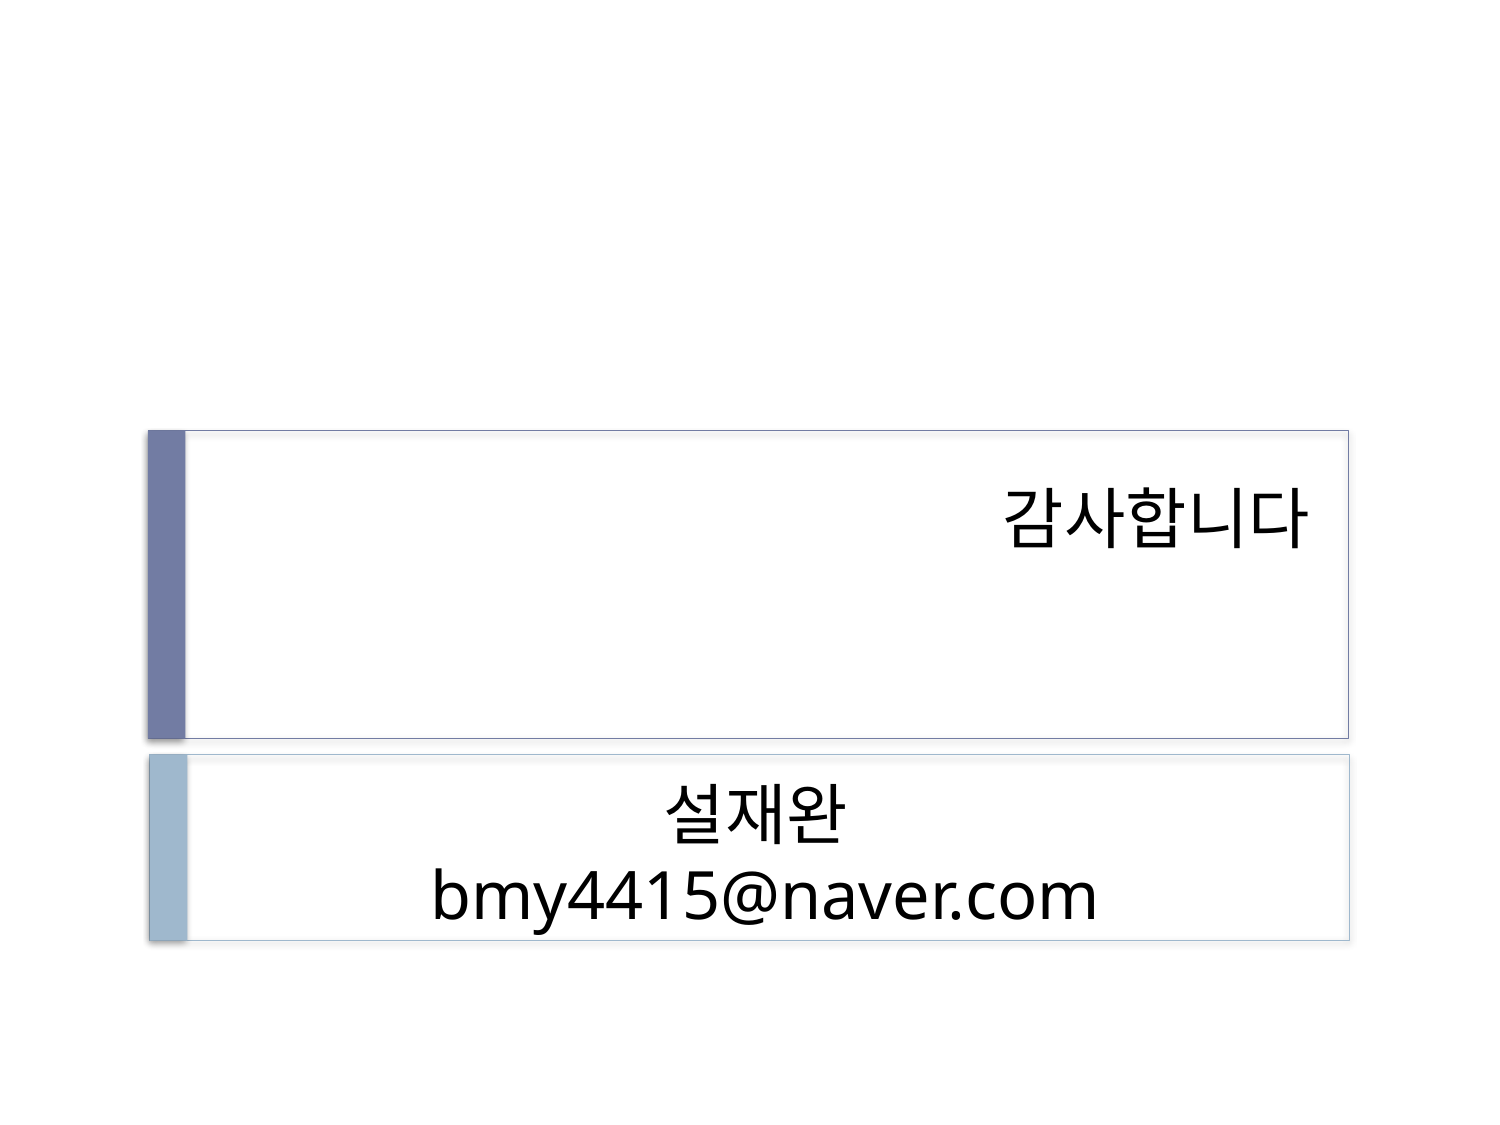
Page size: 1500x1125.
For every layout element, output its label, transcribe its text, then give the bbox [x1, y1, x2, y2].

text_box 설재완 bmy4415@naver.com [198, 765, 1333, 941]
title 감사합니다 [200, 469, 1325, 709]
